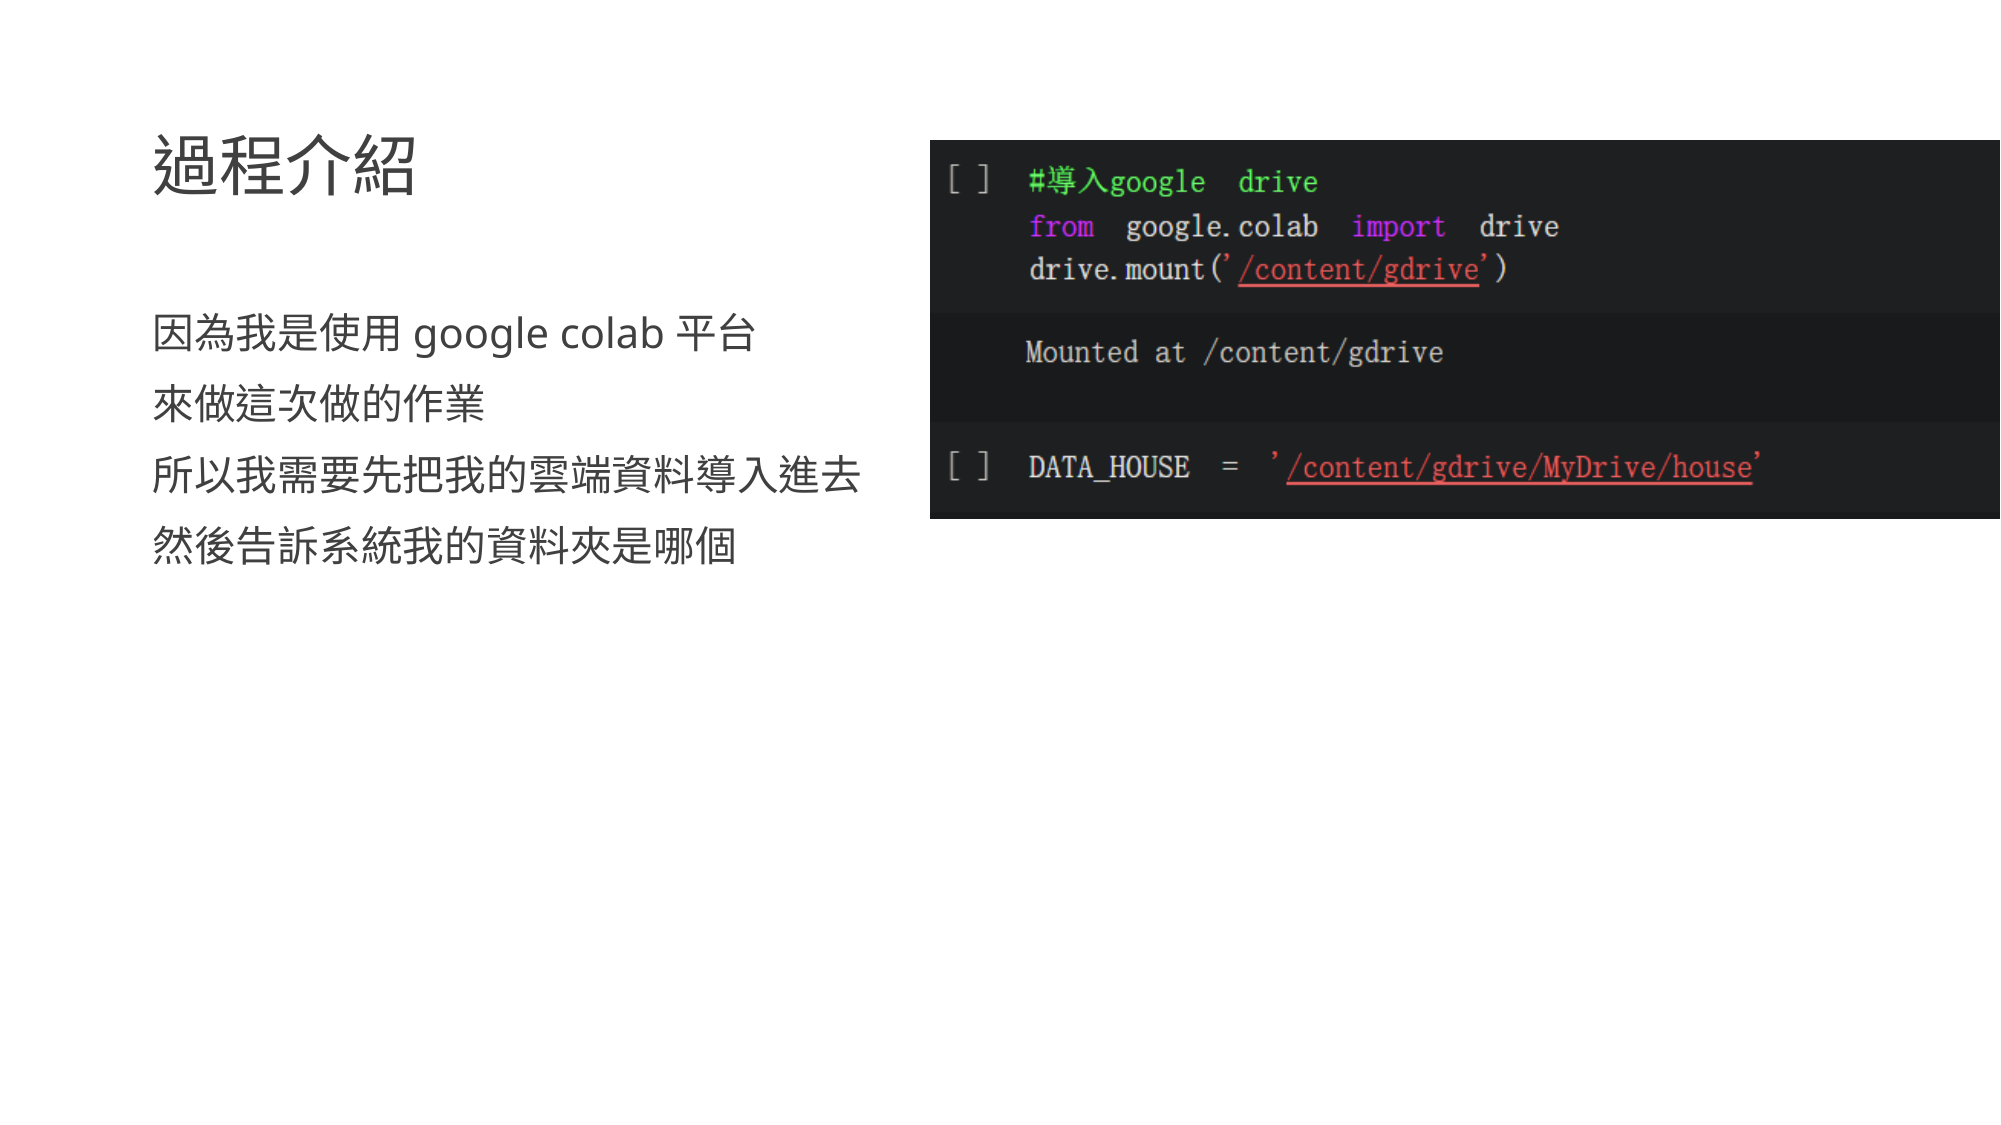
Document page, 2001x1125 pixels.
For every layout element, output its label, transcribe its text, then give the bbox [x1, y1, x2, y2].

list 因為我是使用google colab平台 來做這次做的作業 所以我需要先把我的雲端資料導入進去 然後告訴系統我的資料夾是哪個 [137, 299, 896, 1014]
title 過程介紹 [137, 59, 1863, 278]
picture [930, 140, 2000, 519]
